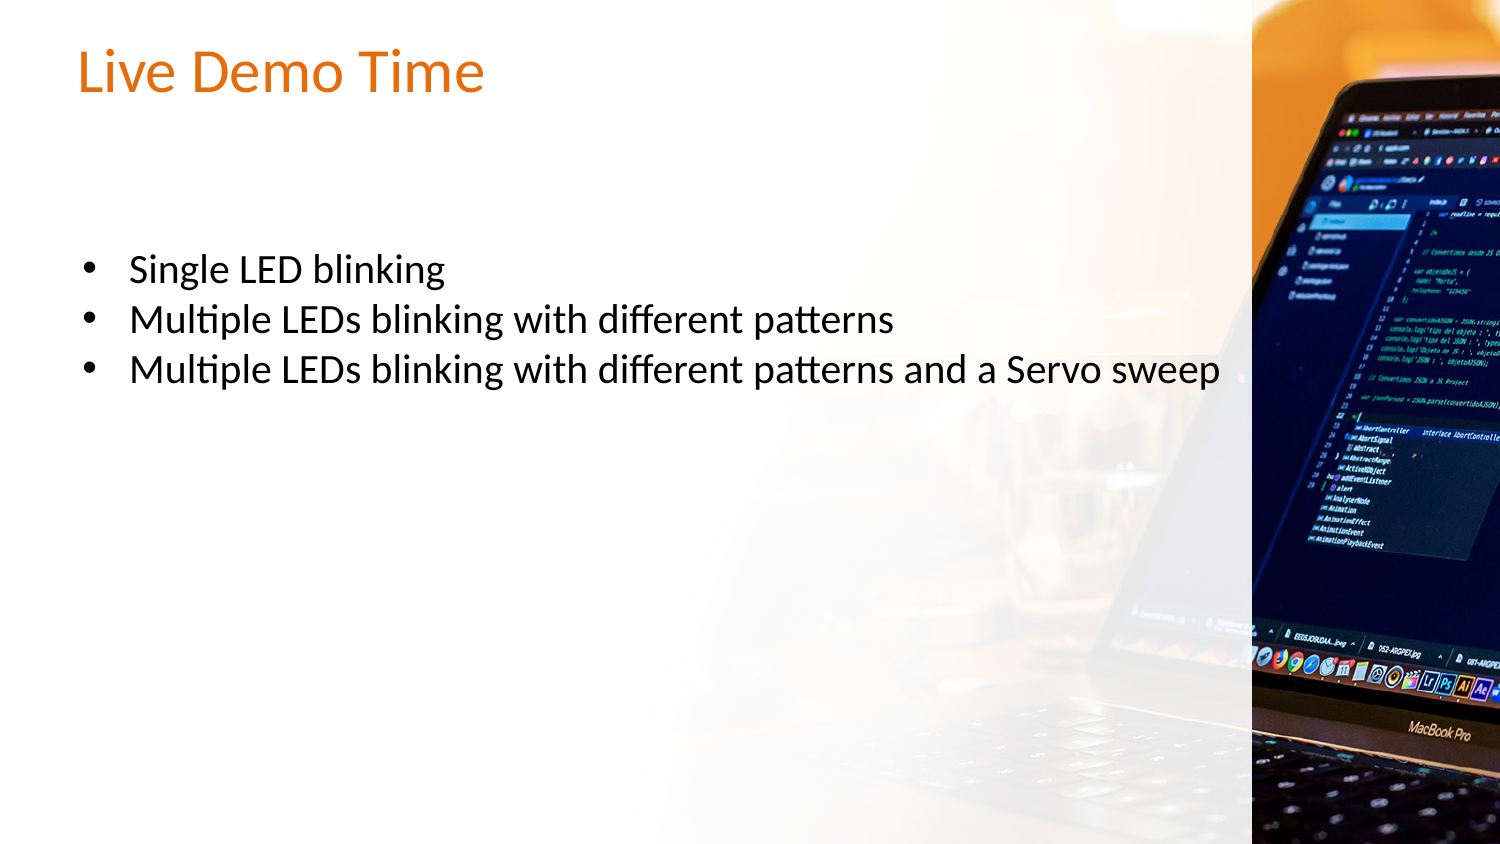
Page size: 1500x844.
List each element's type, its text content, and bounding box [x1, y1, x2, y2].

text_box Single LED blinking Multiple LEDs blinking with different patterns Multiple LEDs blinking with different patterns and a Servo sweep [67, 234, 1255, 400]
title Live Demo Time [62, 22, 1213, 113]
picture [0, 0, 1500, 844]
